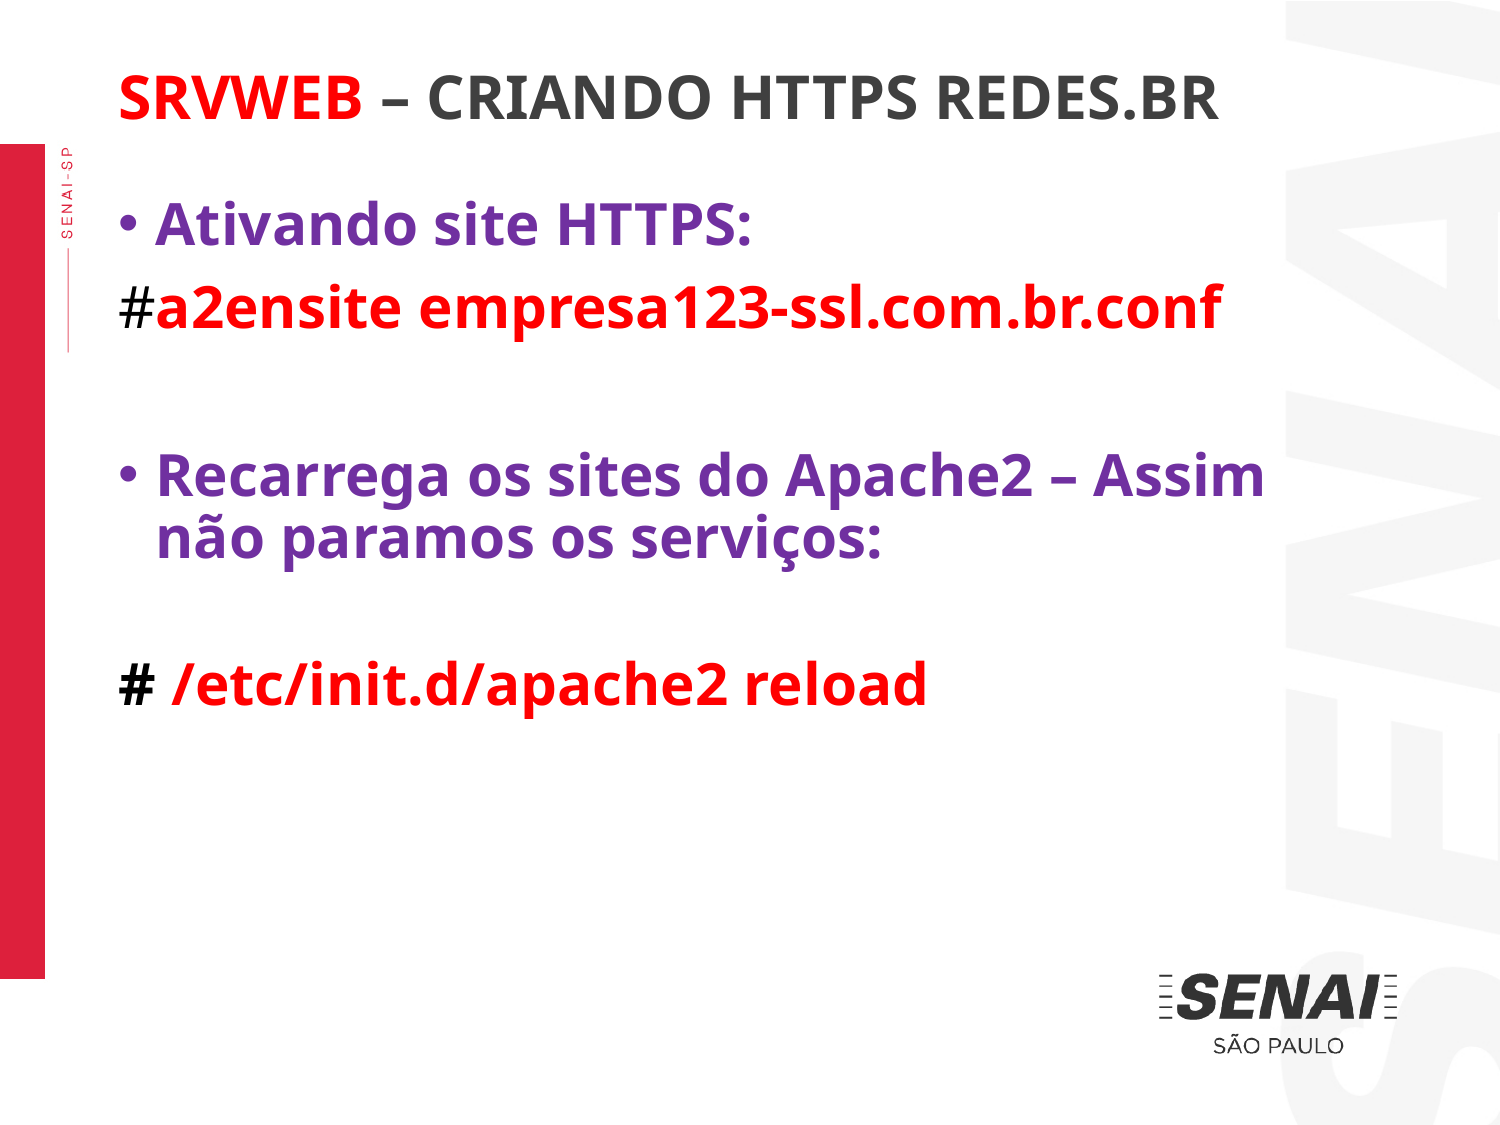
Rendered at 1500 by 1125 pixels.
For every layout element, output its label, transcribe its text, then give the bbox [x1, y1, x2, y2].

picture [0, 0, 1500, 1125]
list SRVWEB – CRIANDO HTTPS REDES.BR [103, 59, 1286, 153]
list Ativando site HTTPS: #a2ensite empresa123-ssl.com.br.conf Recarrega os sites do Apache2 – Assim não paramos os serviços: # /etc/init.d/apache2 reload [103, 187, 1286, 1053]
